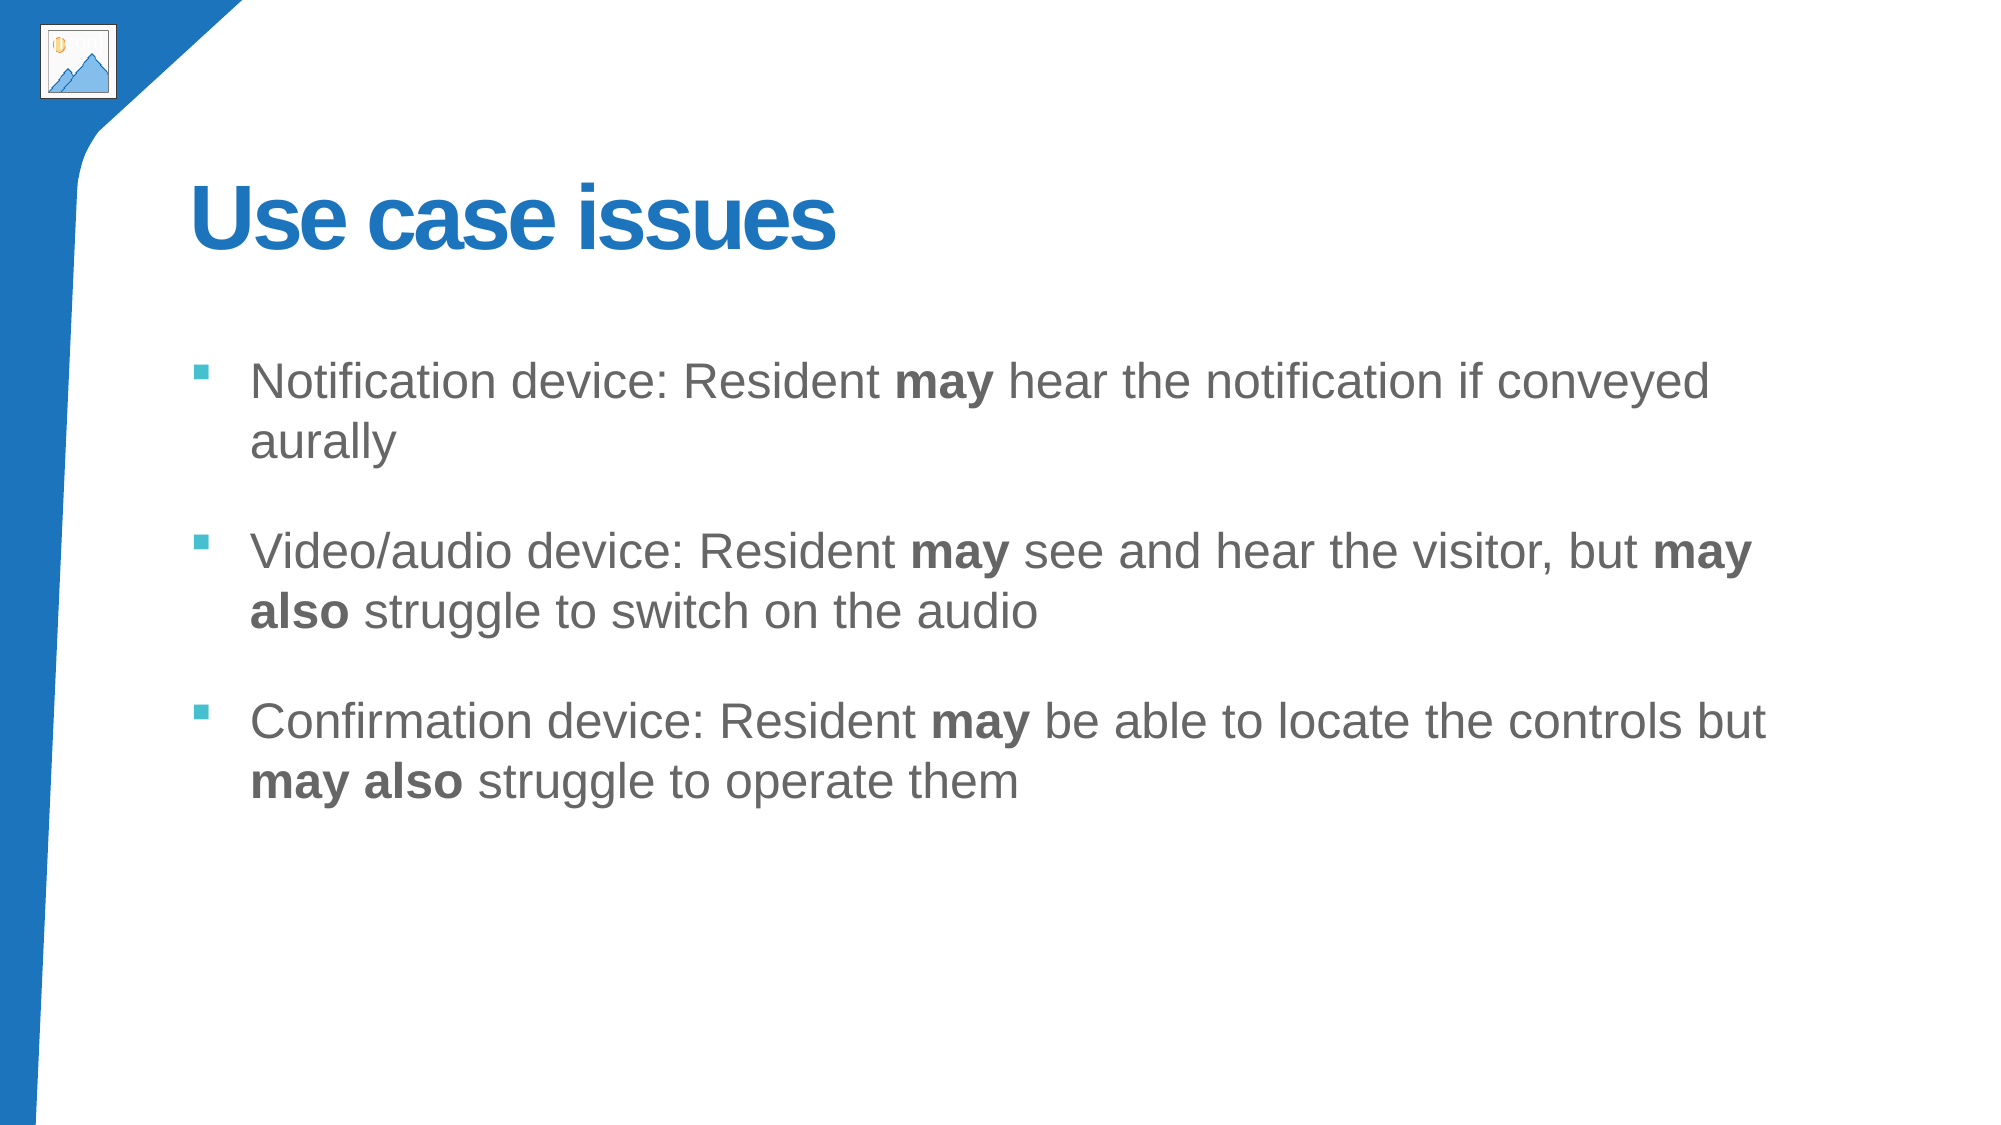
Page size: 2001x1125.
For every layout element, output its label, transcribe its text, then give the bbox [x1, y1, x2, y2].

picture [37, 21, 120, 103]
list Notification device: Resident may hear the notification if conveyed aurally Video/audio device: Resident may see and hear the visitor, but may also struggle to switch on the audio Confirmation device: Resident may be able to locate the controls but may also struggle to operate them [174, 341, 1825, 1014]
title Use case issues [174, 59, 1825, 278]
